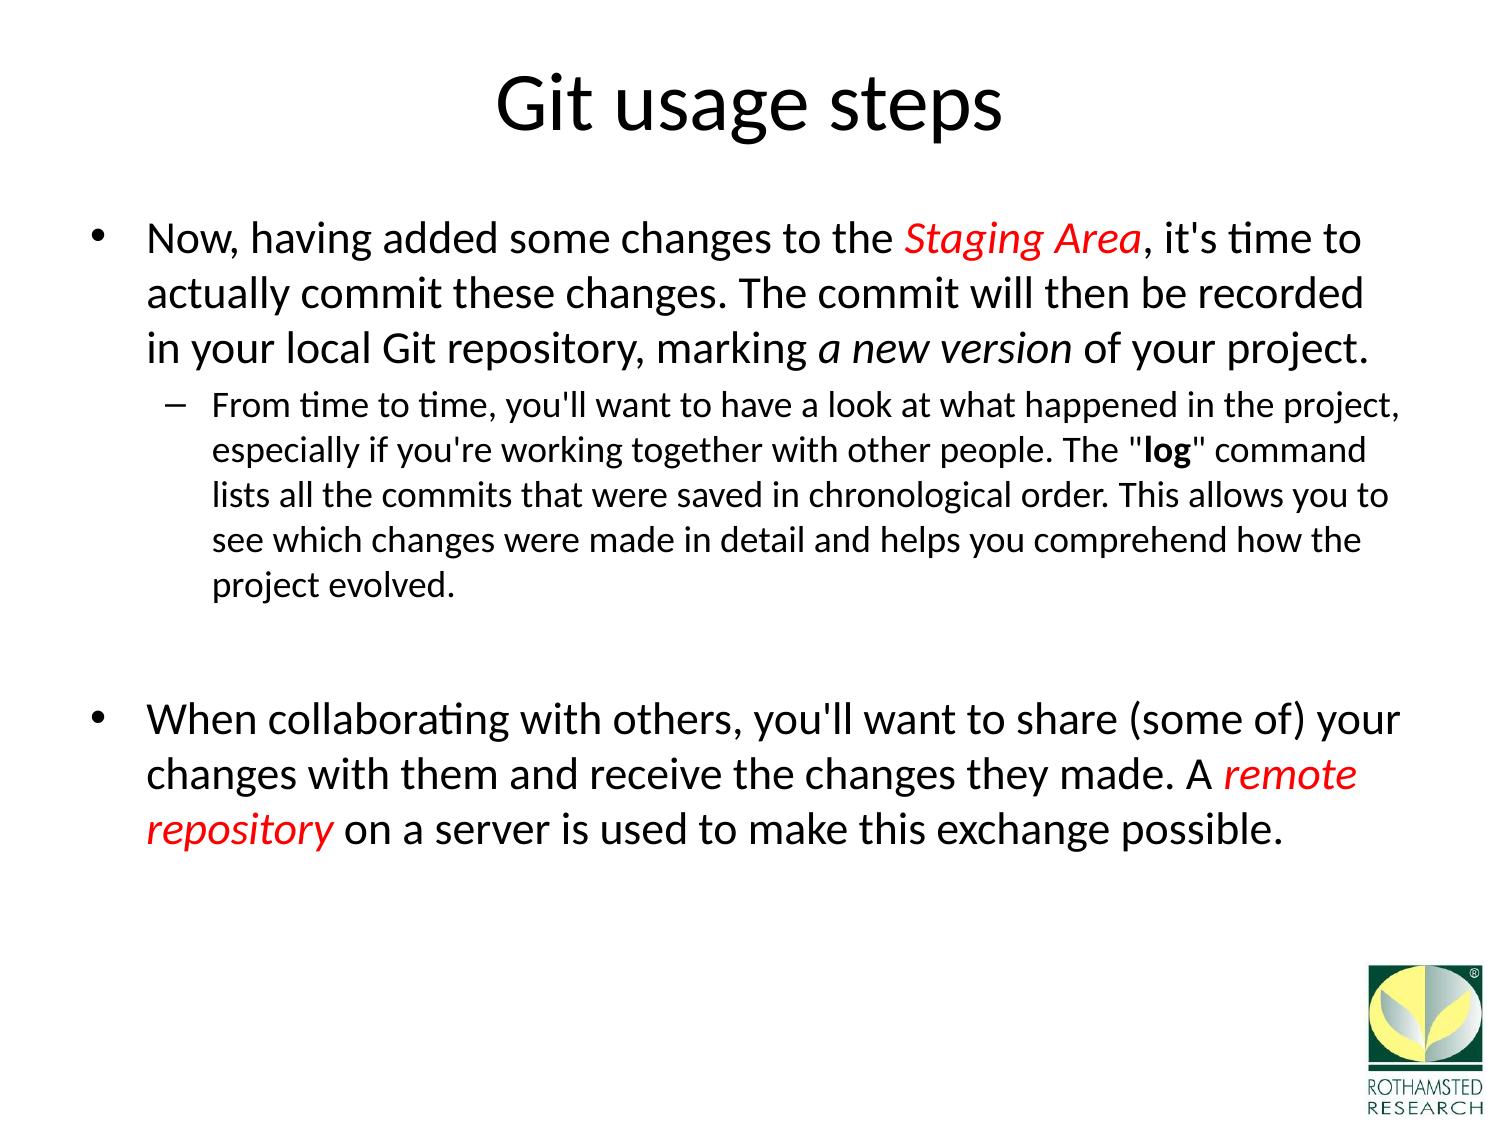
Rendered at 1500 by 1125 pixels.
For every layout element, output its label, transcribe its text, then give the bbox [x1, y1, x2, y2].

picture [1364, 961, 1486, 1124]
title Git usage steps [75, 45, 1425, 150]
list Now, having added some changes to the Staging Area, it's time to actually commit these changes. The commit will then be recorded in your local Git repository, marking a new version of your project. From time to time, you'll want to have a look at what happened in the project, especially if you're working together with other people. The "log" command lists all the commits that were saved in chronological order. This allows you to see which changes were made in detail and helps you comprehend how the project evolved. When collaborating with others, you'll want to share (some of) your changes with them and receive the changes they made. A remote repository on a server is used to make this exchange possible. [75, 200, 1425, 1050]
